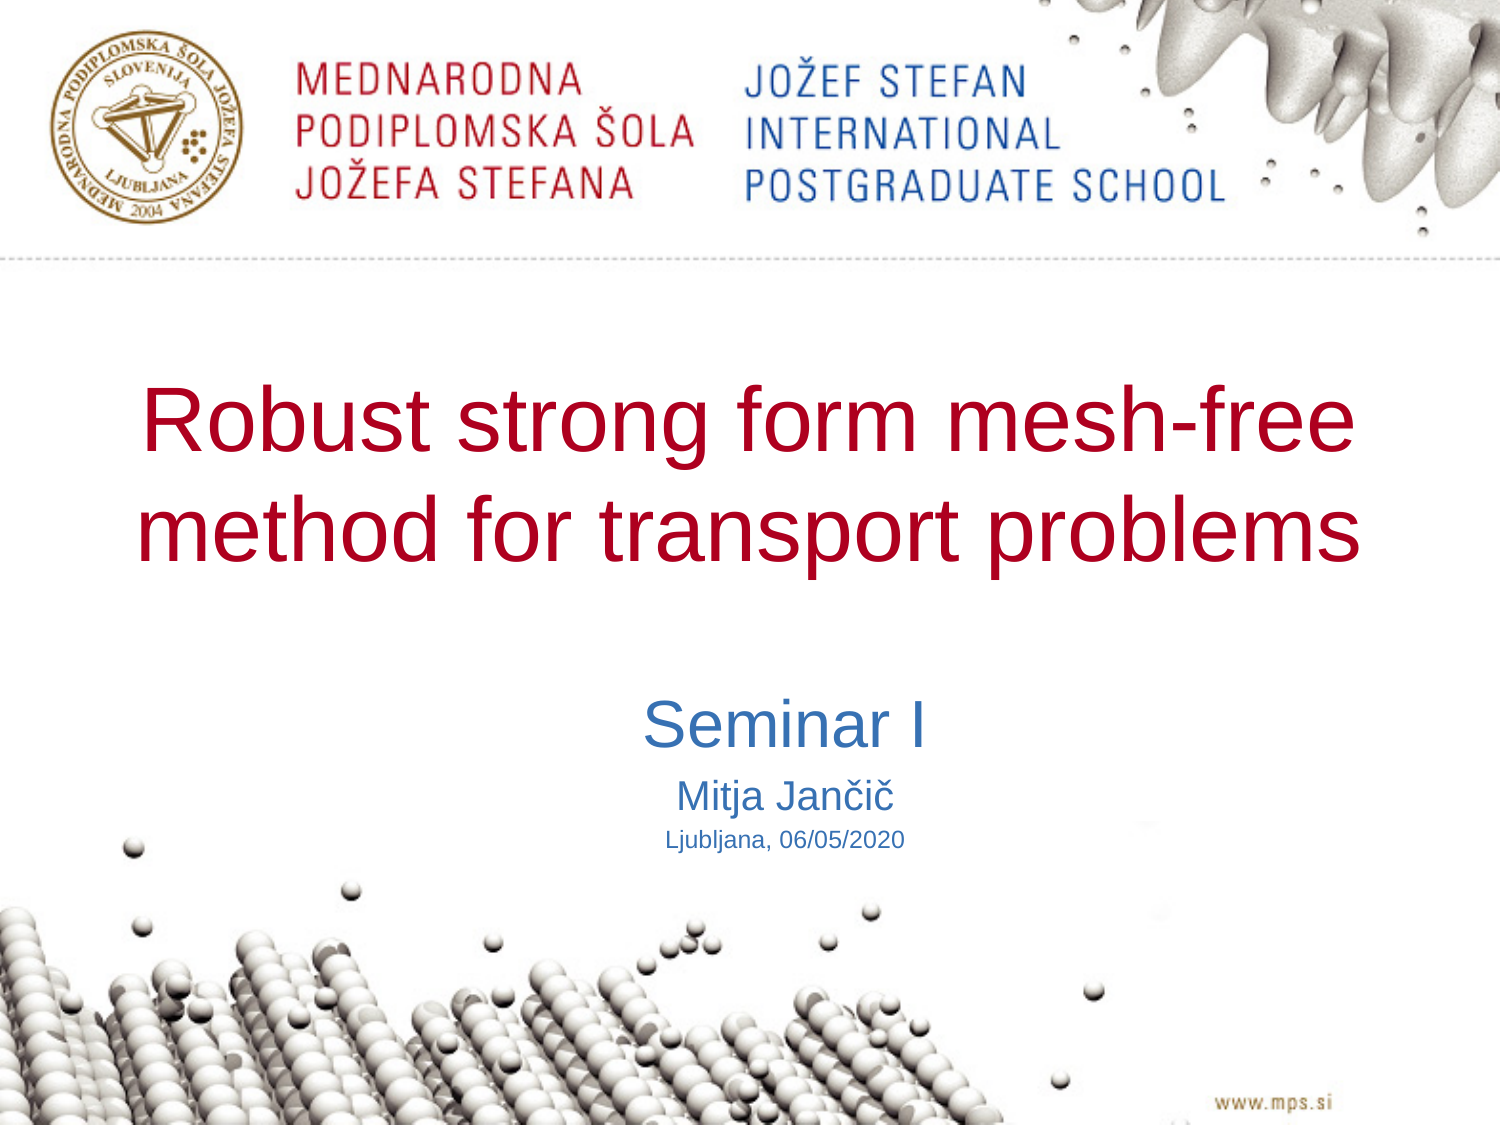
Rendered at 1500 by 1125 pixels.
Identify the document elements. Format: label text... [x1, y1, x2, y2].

picture [0, 0, 1500, 272]
picture [0, 821, 1500, 1125]
subtitle Seminar I Mitja Jančič Ljubljana, 06/05/2020 [260, 672, 1311, 882]
title Robust strong form mesh-free method for transport problems [112, 349, 1388, 591]
